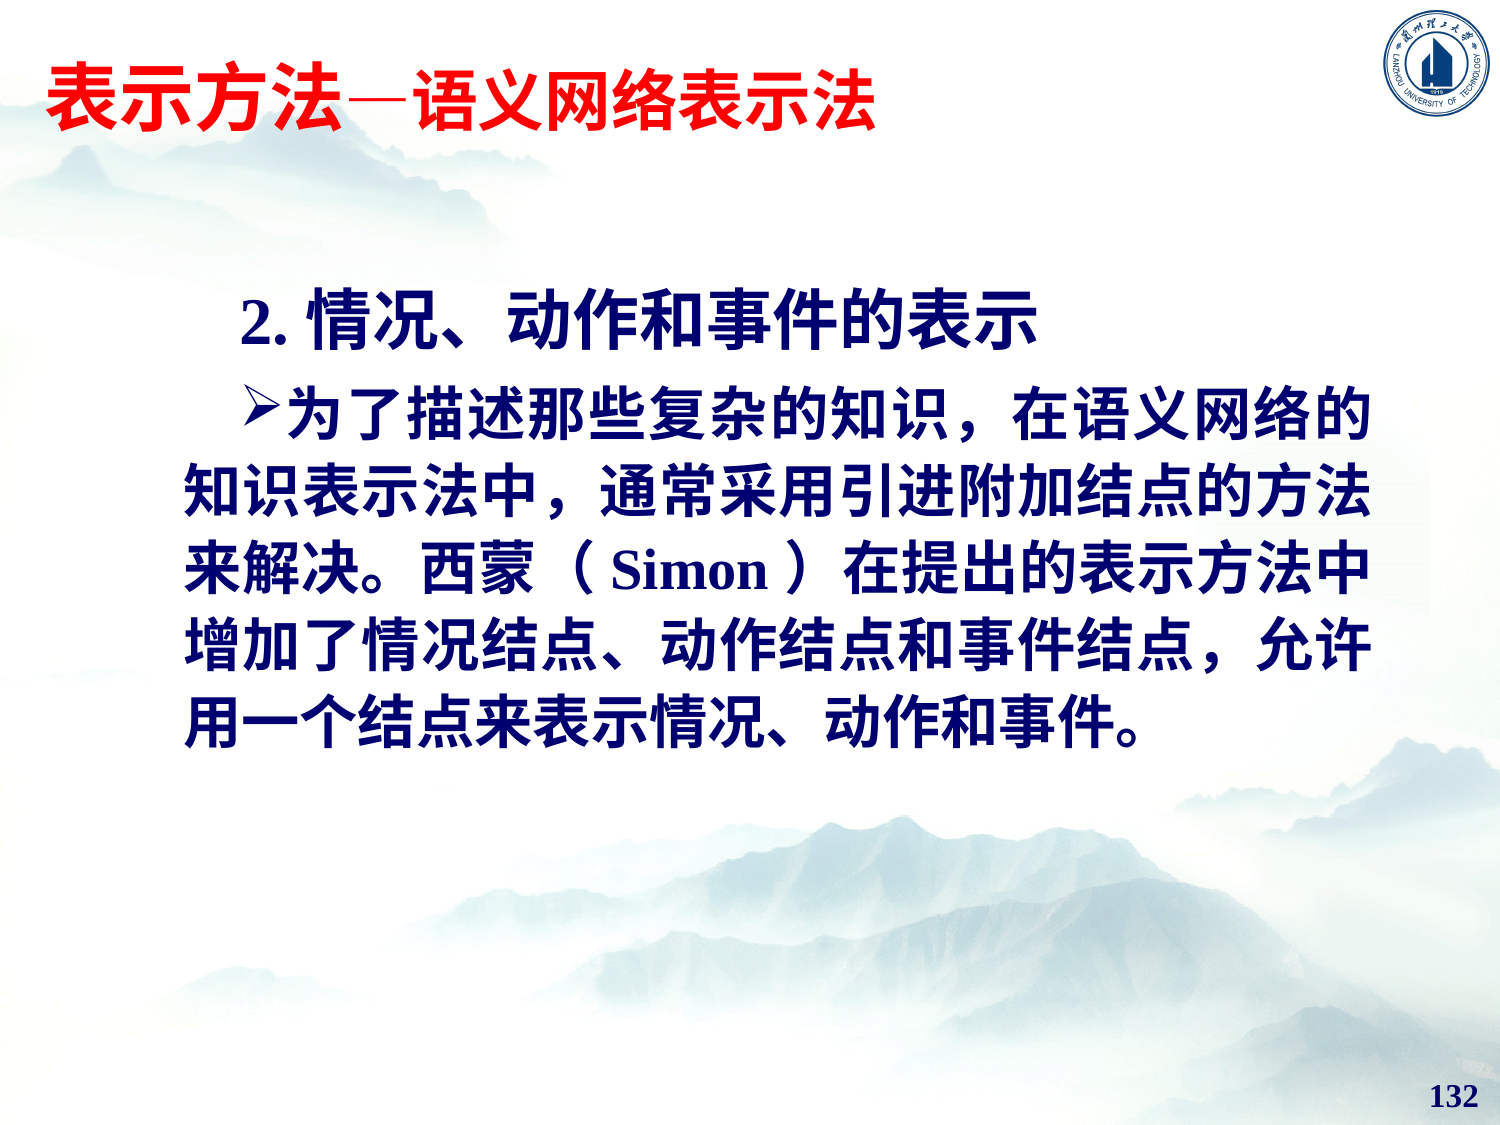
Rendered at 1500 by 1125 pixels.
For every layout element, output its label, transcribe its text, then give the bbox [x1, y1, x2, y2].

slide_number 132 [1181, 1066, 1495, 1125]
title 表示方法—语义网络表示法 [29, 42, 1305, 191]
picture [0, 0, 1500, 1125]
list 2.情况、动作和事件的表示 为了描述那些复杂的知识，在语义网络的知识表示法中，通常采用引进附加结点的方法来解决。西蒙（Simon）在提出的表示方法中增加了情况结点、动作结点和事件结点，允许用一个结点来表示情况、动作和事件。 [112, 262, 1388, 1005]
